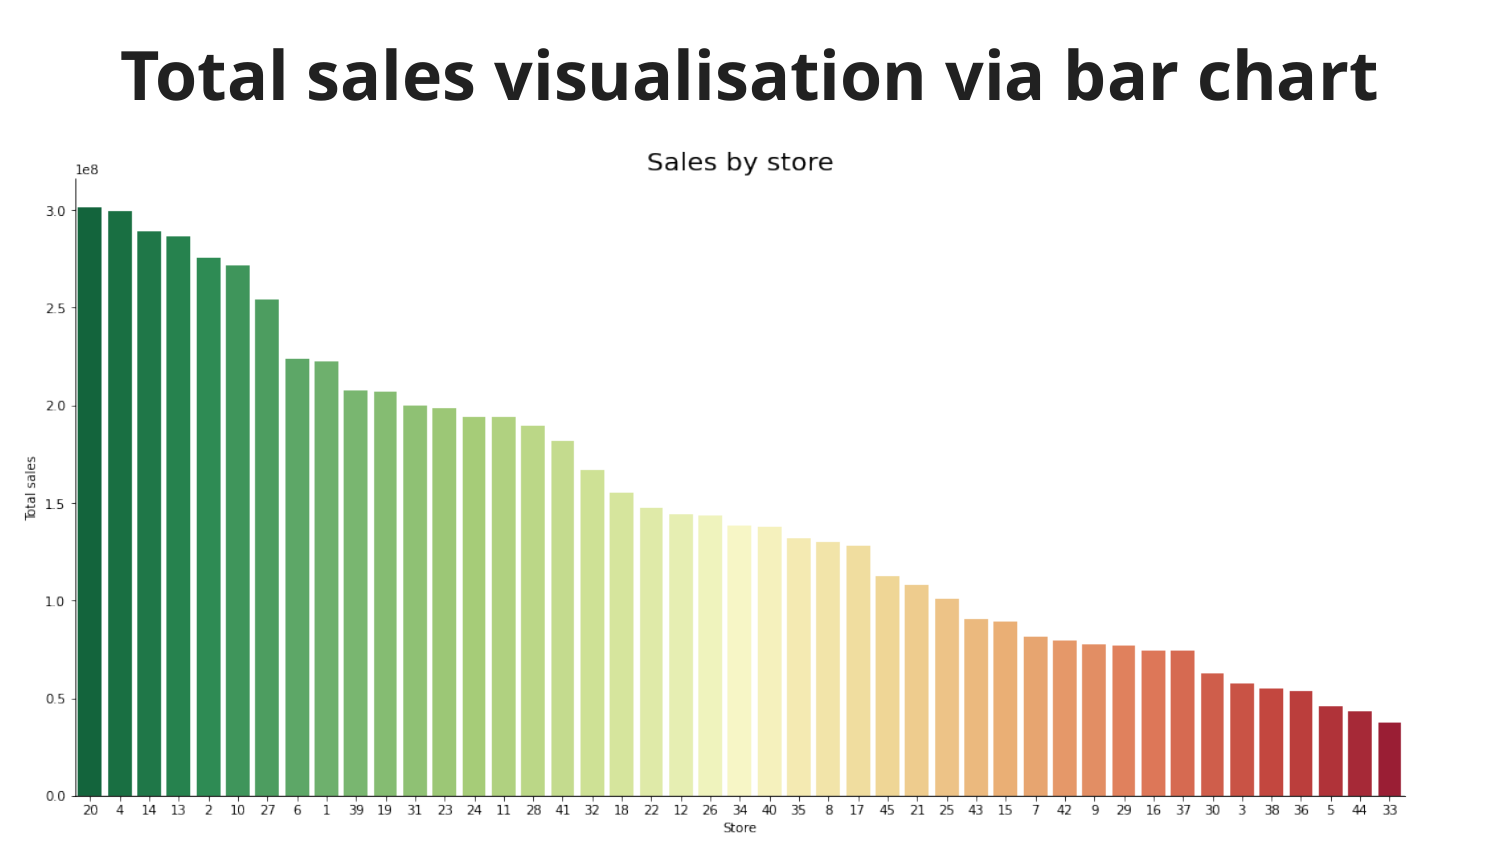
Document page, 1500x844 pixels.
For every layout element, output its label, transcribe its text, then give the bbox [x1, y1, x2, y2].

picture [17, 143, 1413, 844]
title Total sales visualisation via bar chart [75, 2, 1425, 144]
